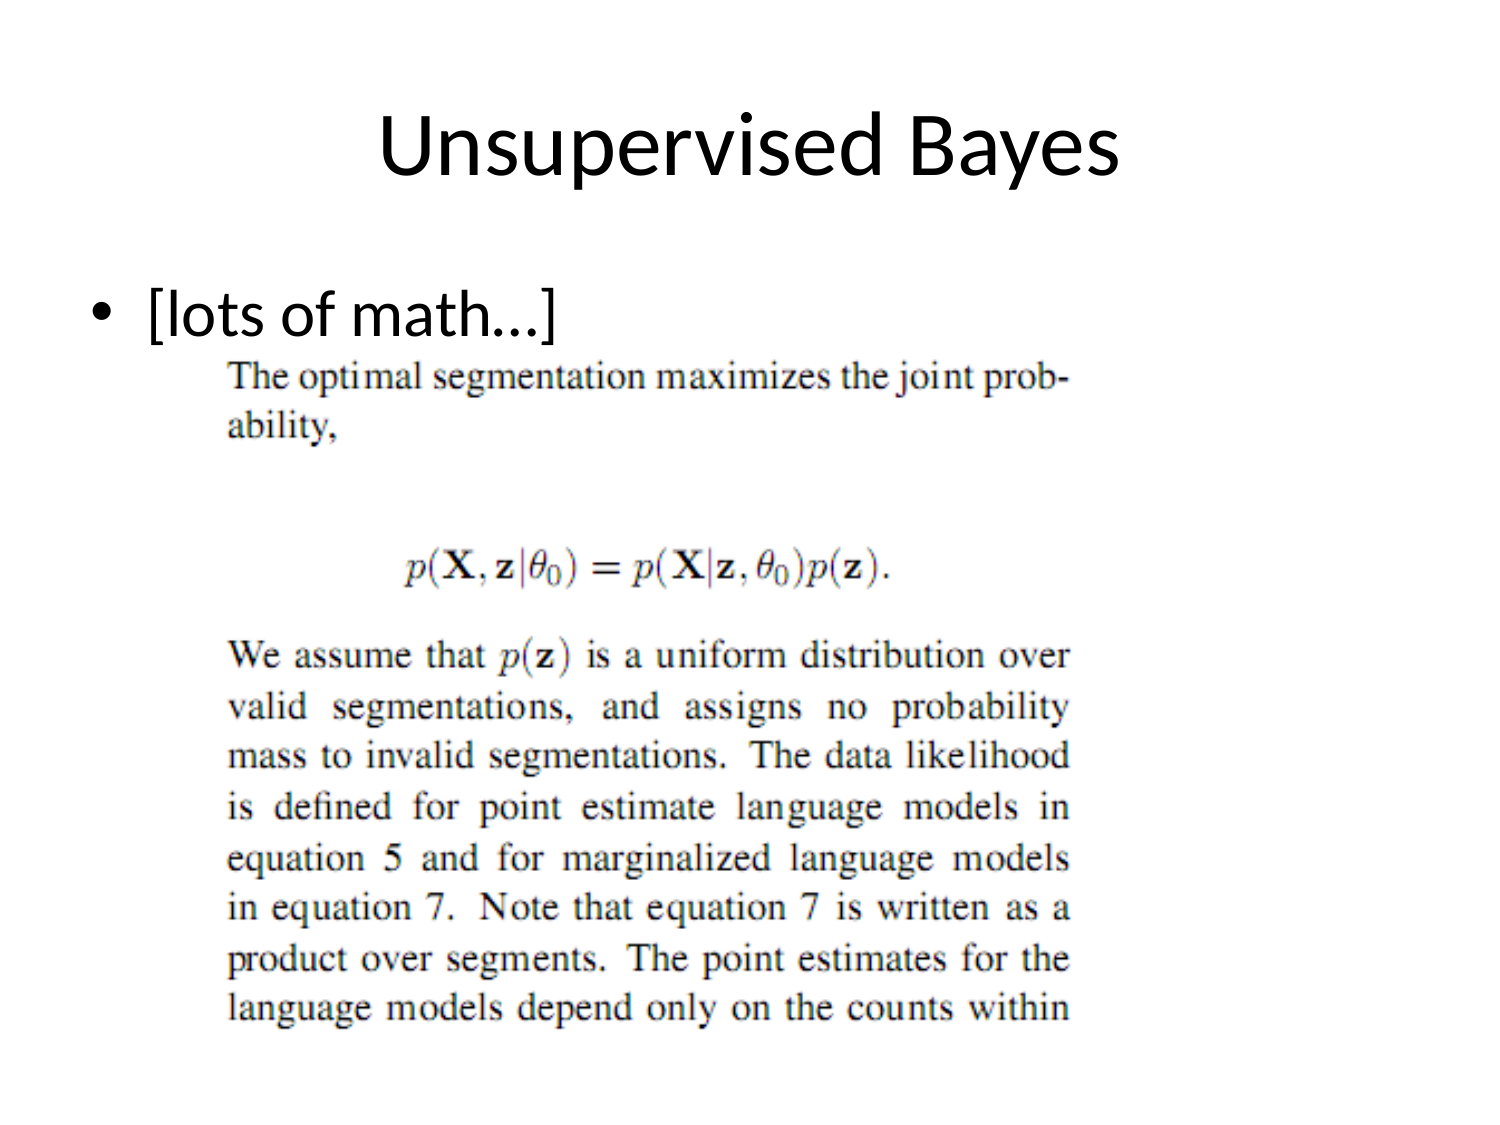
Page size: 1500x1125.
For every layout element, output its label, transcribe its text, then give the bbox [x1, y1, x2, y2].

title Unsupervised Bayes [75, 45, 1425, 233]
picture [212, 349, 1113, 1046]
list [lots of math…] [75, 262, 1425, 1005]
